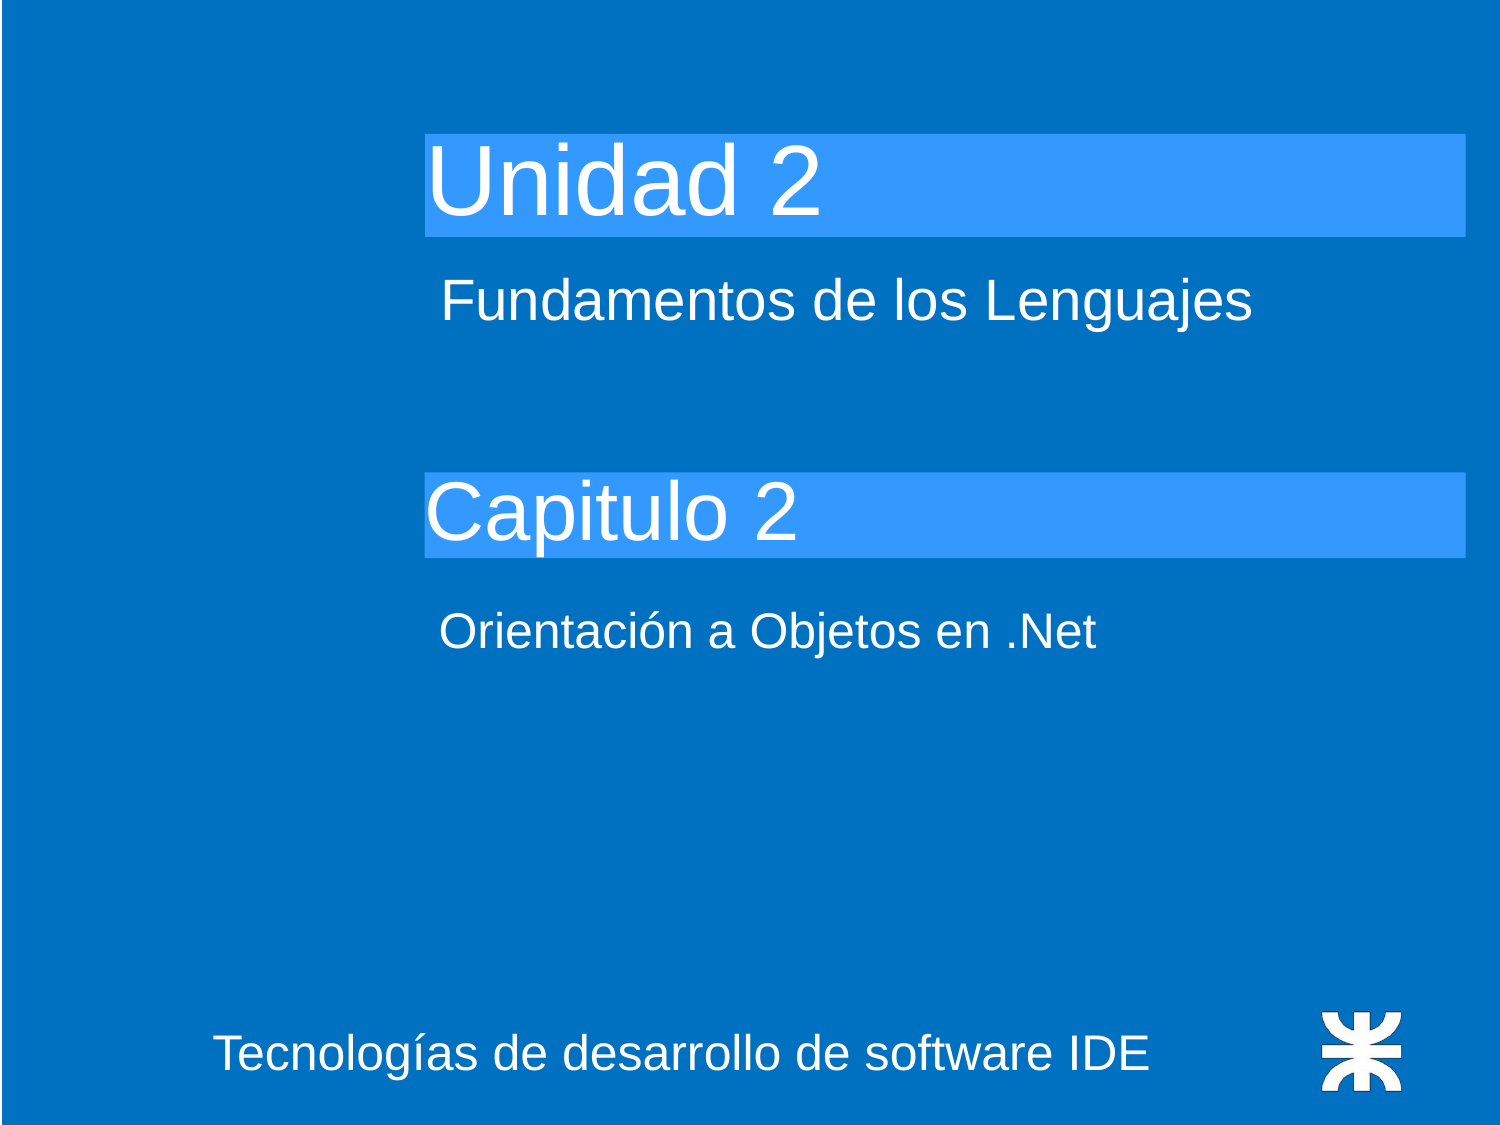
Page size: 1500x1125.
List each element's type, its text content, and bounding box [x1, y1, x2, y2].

list Orientación a Objetos en .Net [423, 597, 1471, 704]
picture [1299, 998, 1427, 1105]
list Capitulo 2 [424, 472, 1466, 559]
title Unidad 2 [424, 133, 1466, 238]
subtitle Fundamentos de los Lenguajes [424, 259, 1473, 371]
